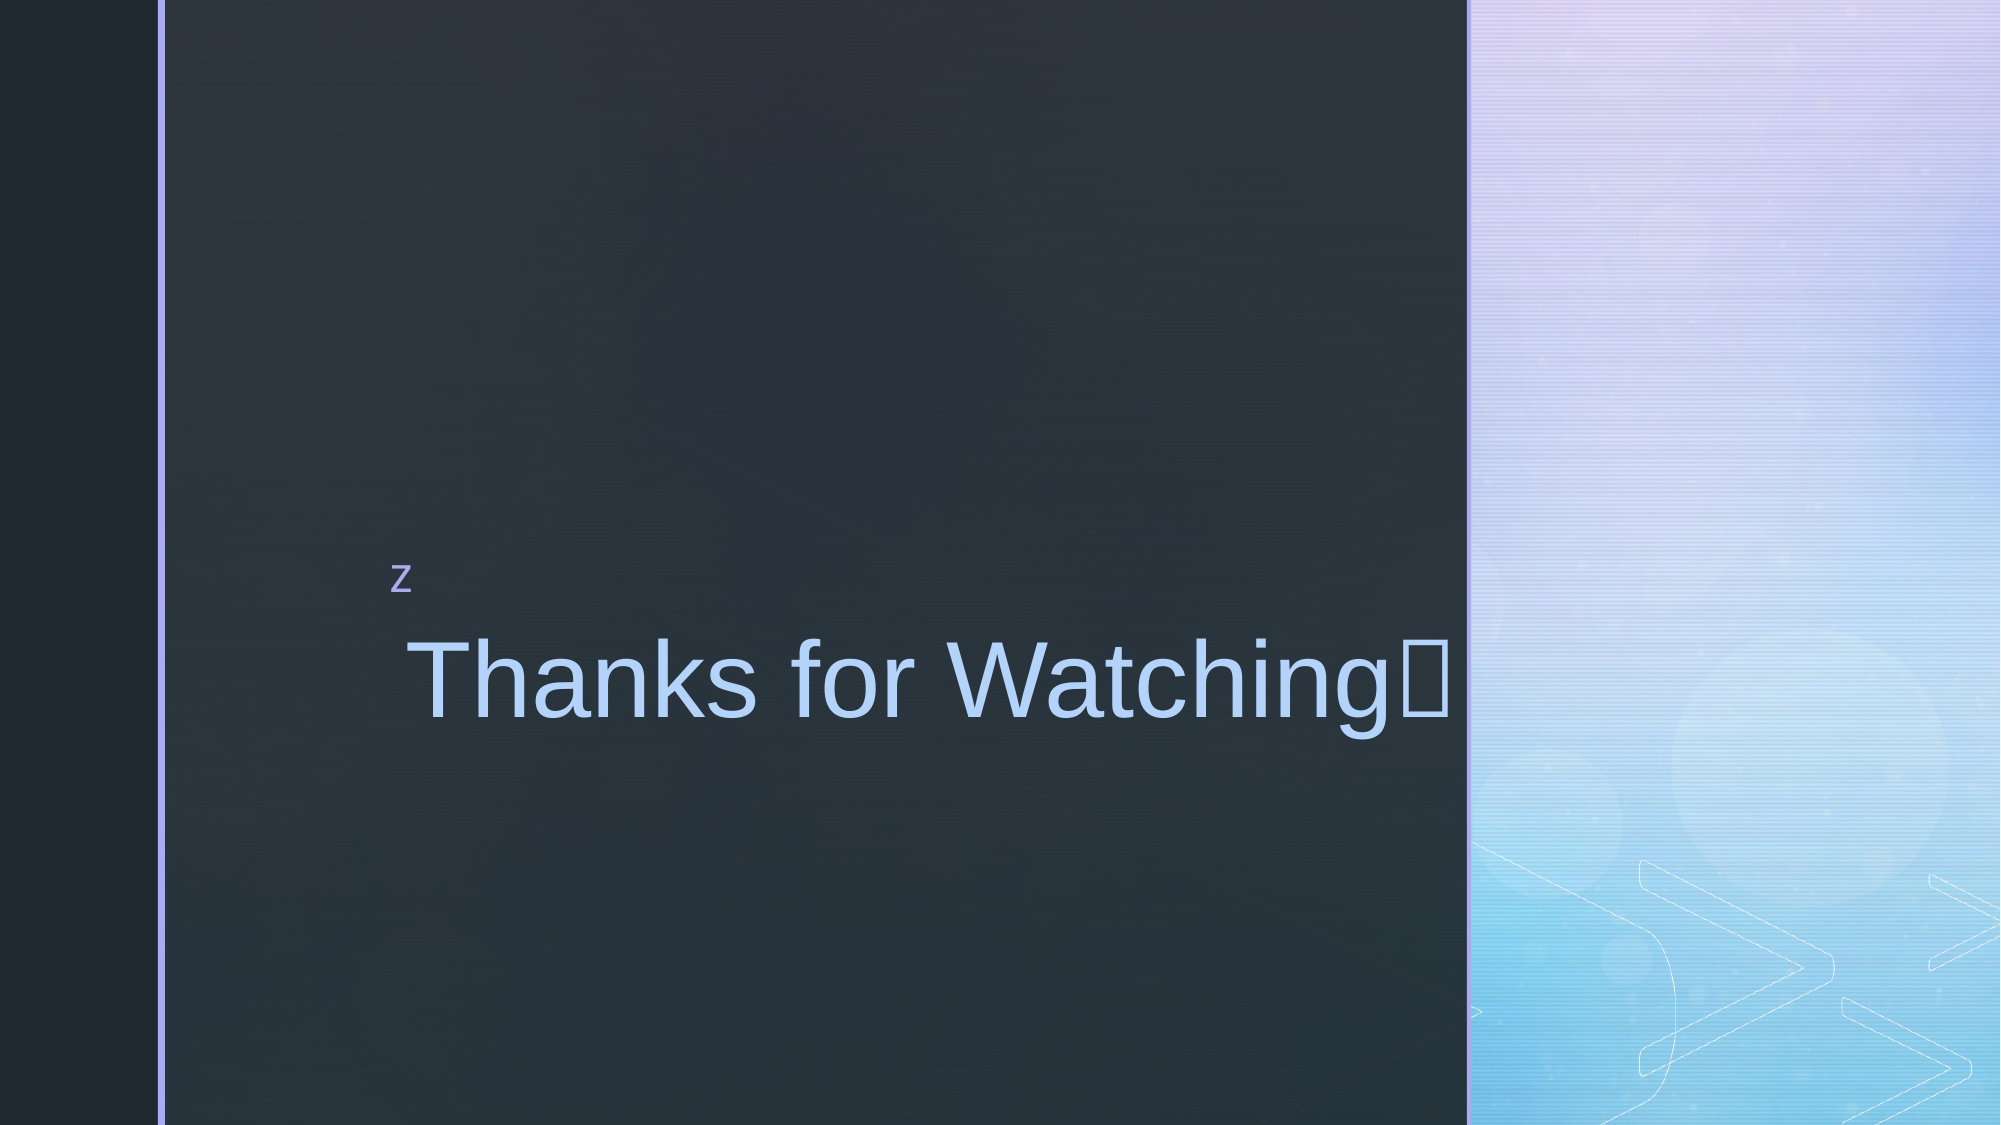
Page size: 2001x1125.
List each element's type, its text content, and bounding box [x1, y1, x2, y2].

title Thanks for Watching [0, 616, 1474, 989]
picture [1472, 0, 2001, 1125]
